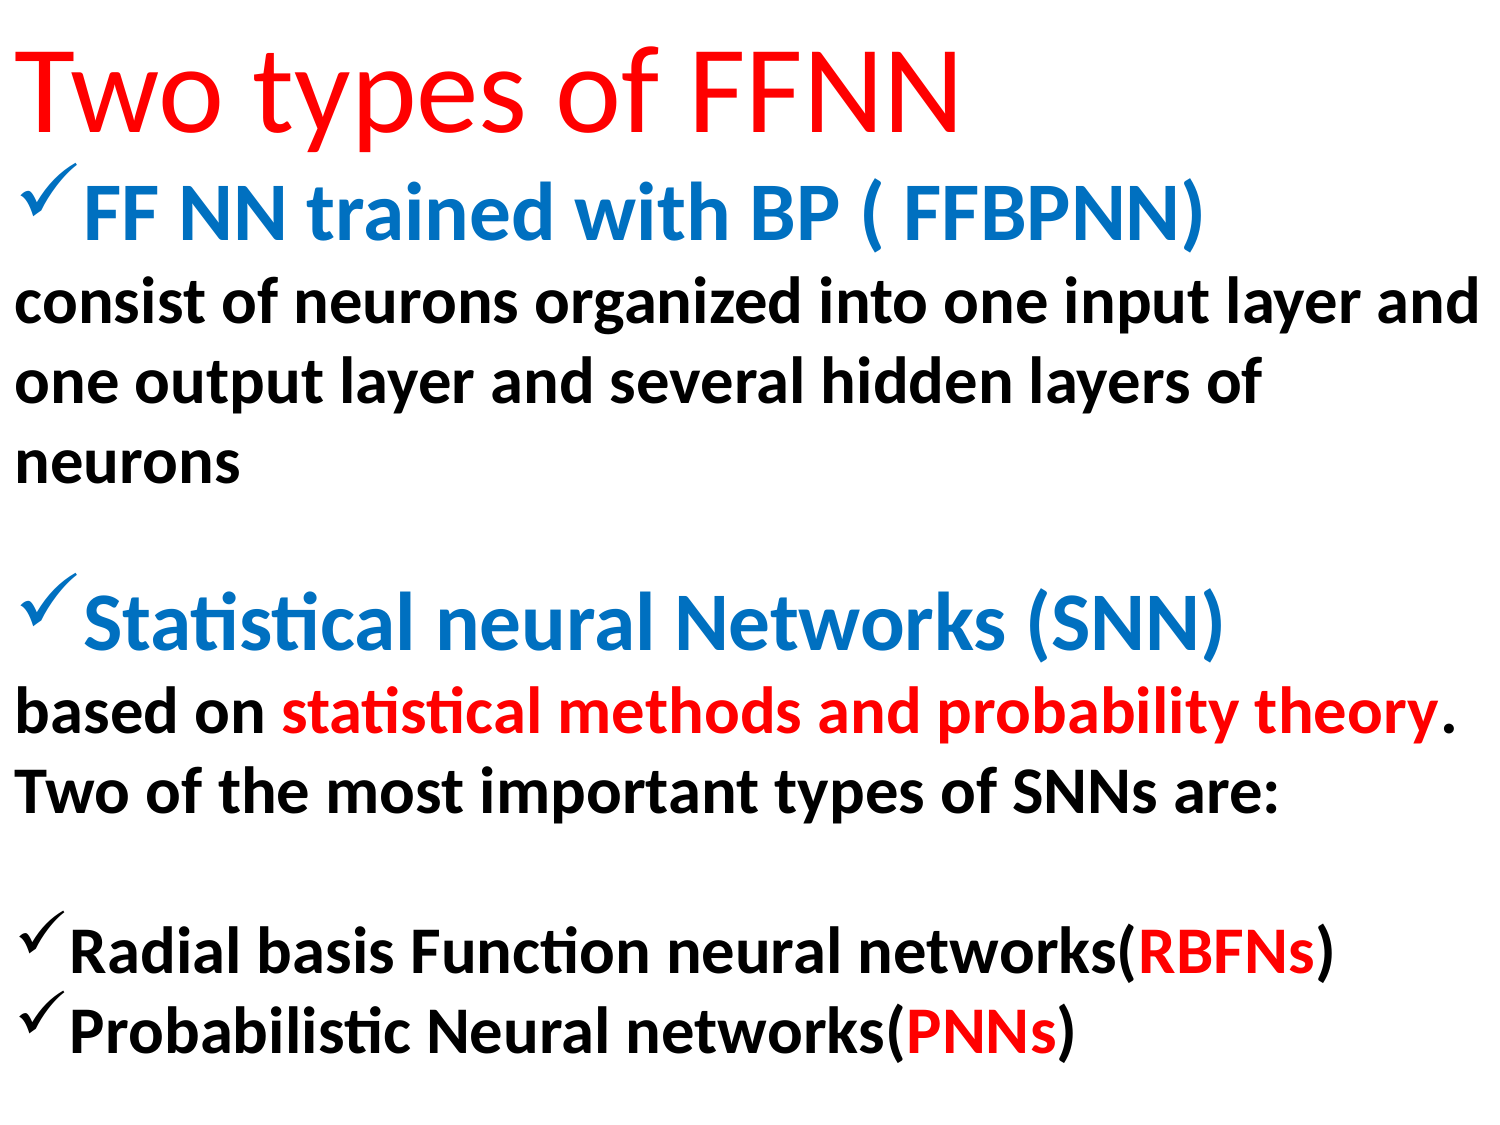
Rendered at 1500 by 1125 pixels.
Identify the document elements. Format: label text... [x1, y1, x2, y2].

text_box Two types of FFNN FF NN trained with BP ( FFBPNN) consist of neurons organized into one input layer and one output layer and several hidden layers of neurons Statistical neural Networks (SNN) based on statistical methods and probability theory. Two of the most important types of SNNs are: Radial basis Function neural networks(RBFNs) Probabilistic Neural networks(PNNs) [0, 0, 1500, 1115]
